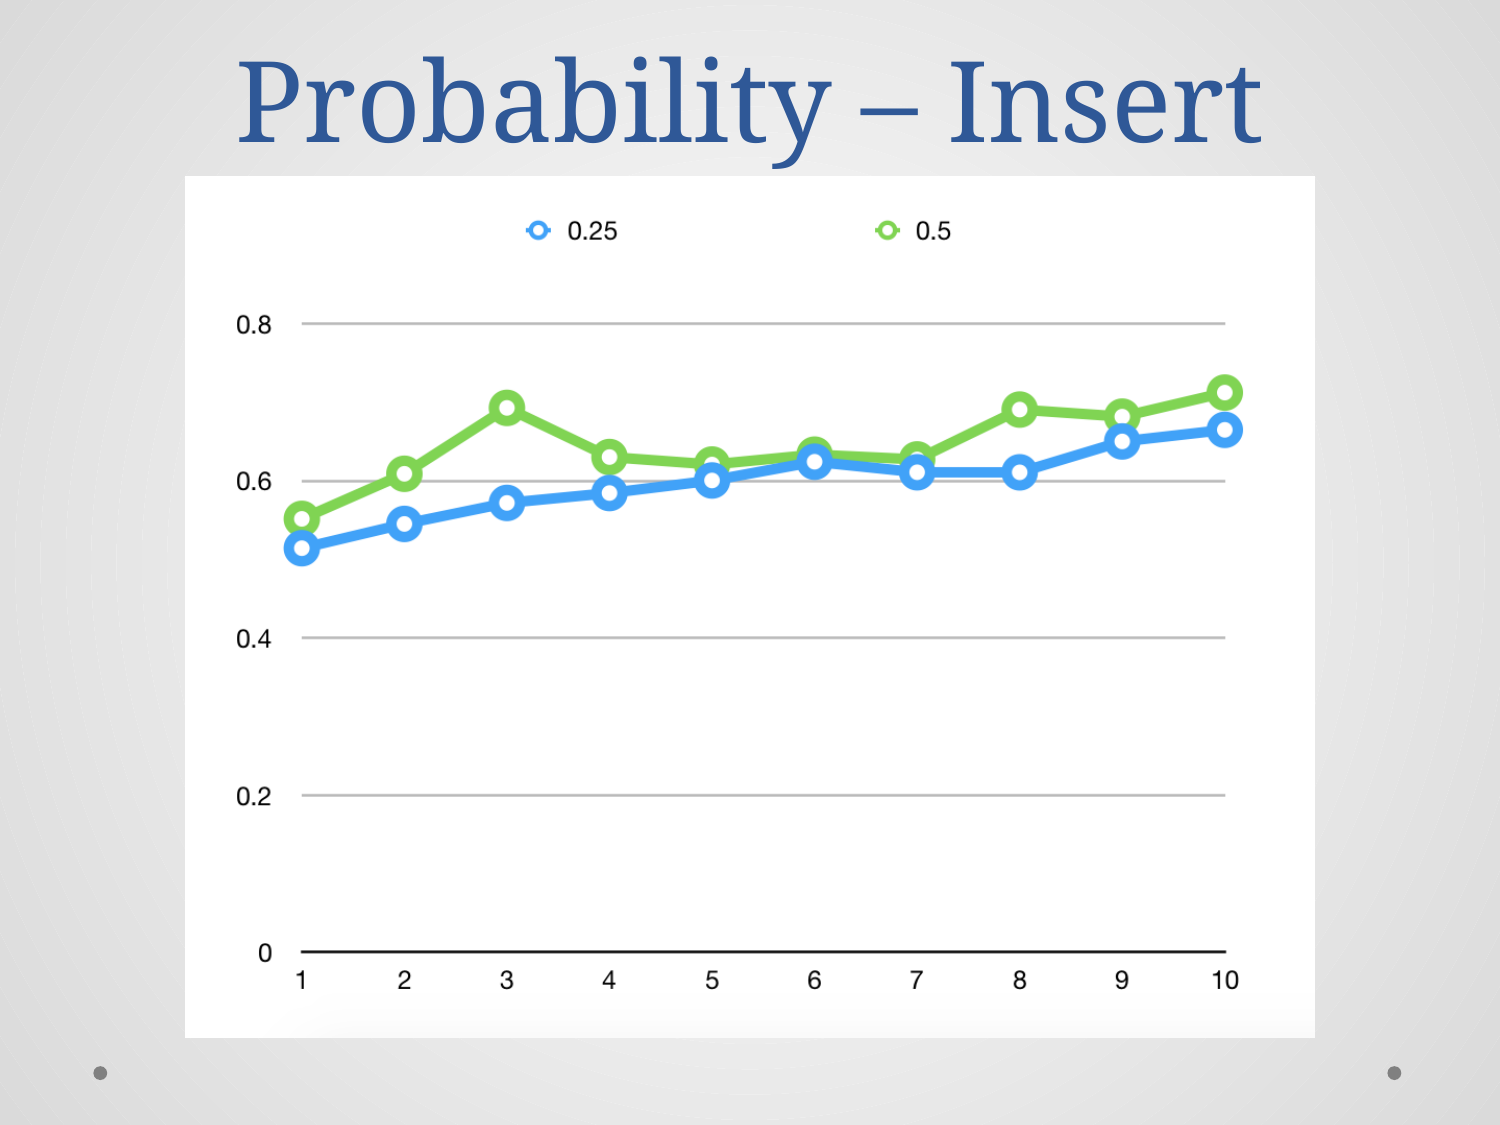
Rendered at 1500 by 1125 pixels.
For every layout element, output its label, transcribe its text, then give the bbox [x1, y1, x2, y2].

picture [185, 176, 1315, 1038]
title Probability – Insert [75, 0, 1425, 173]
